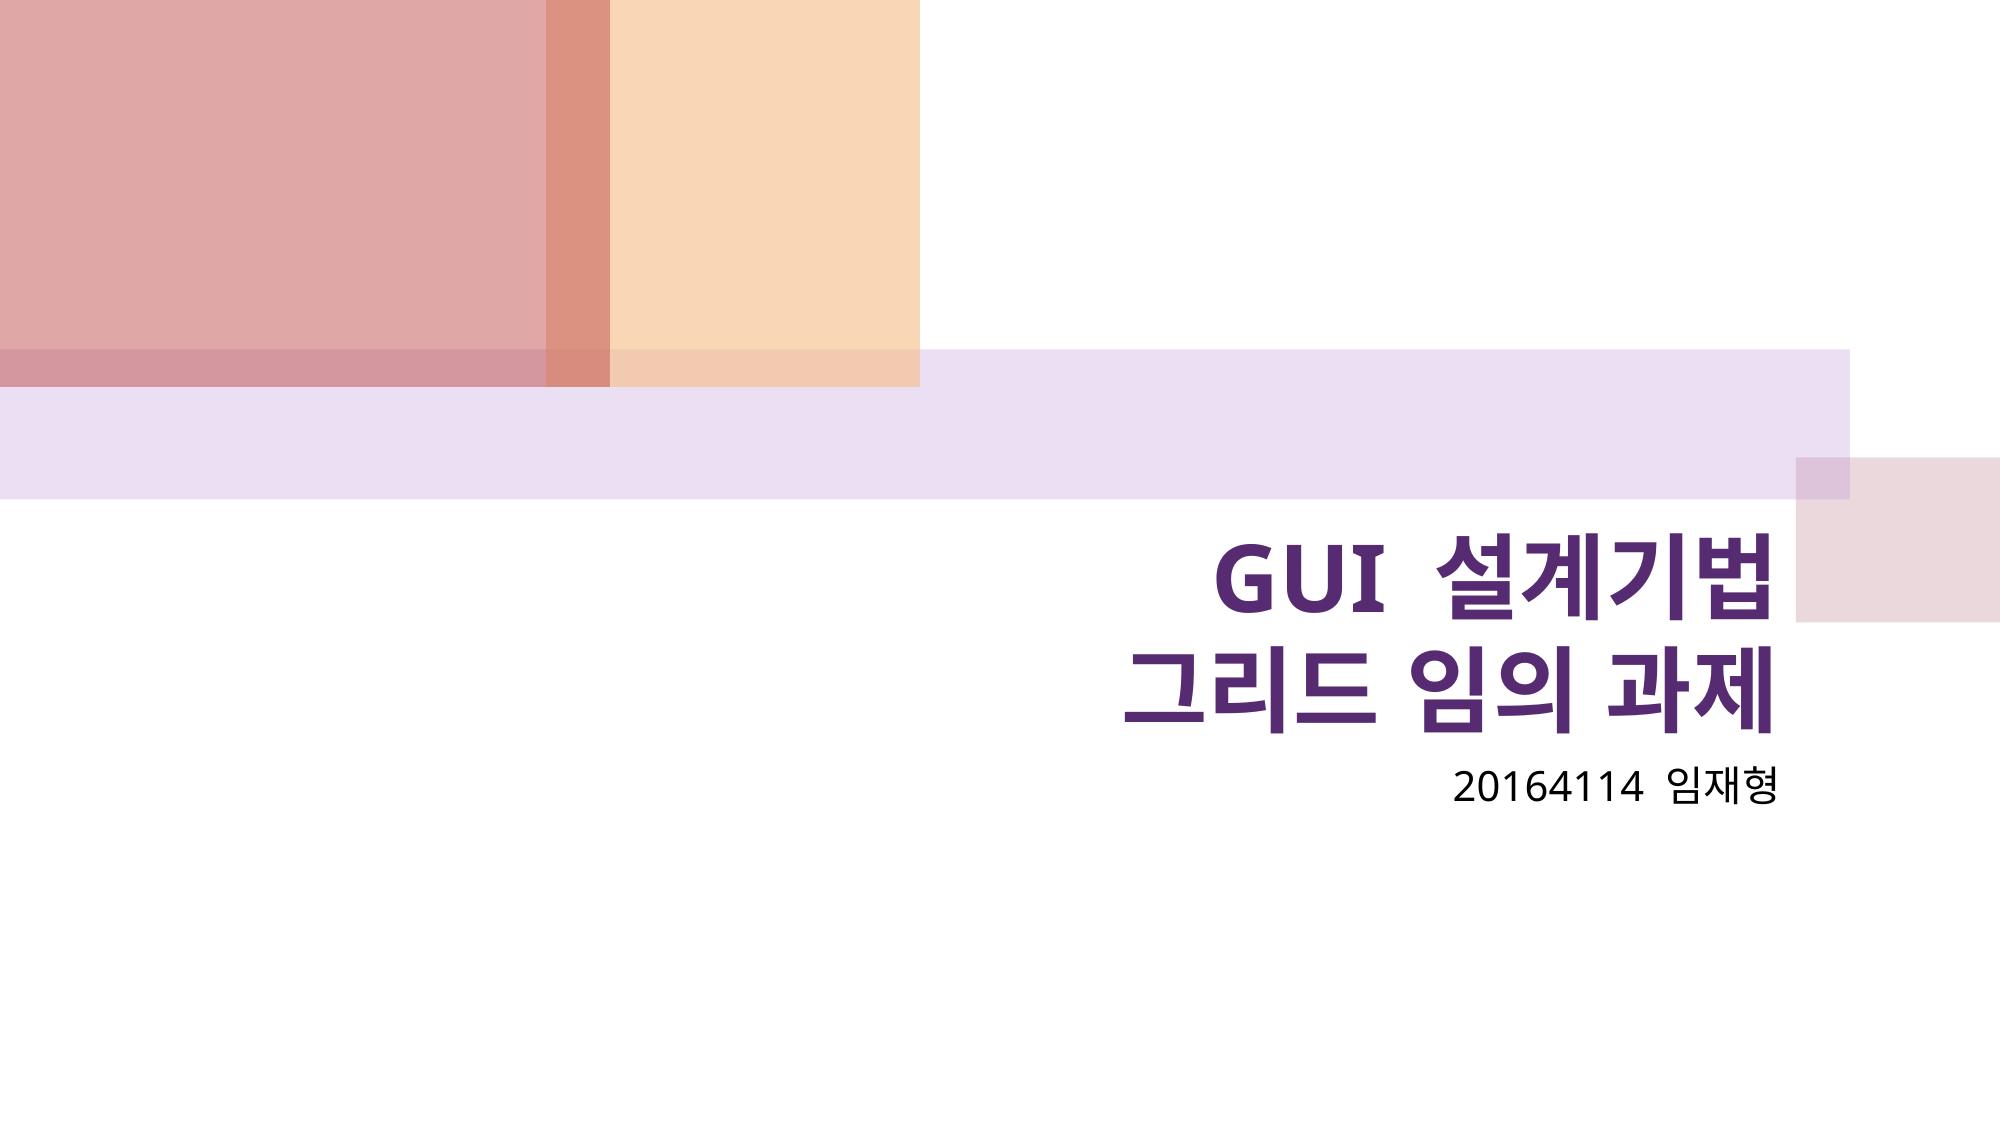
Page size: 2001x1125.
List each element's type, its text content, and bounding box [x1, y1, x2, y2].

title GUI 설계기법 그리드 임의 과제 [92, 511, 1794, 705]
subtitle 20164114 임재형 [0, 705, 1796, 818]
